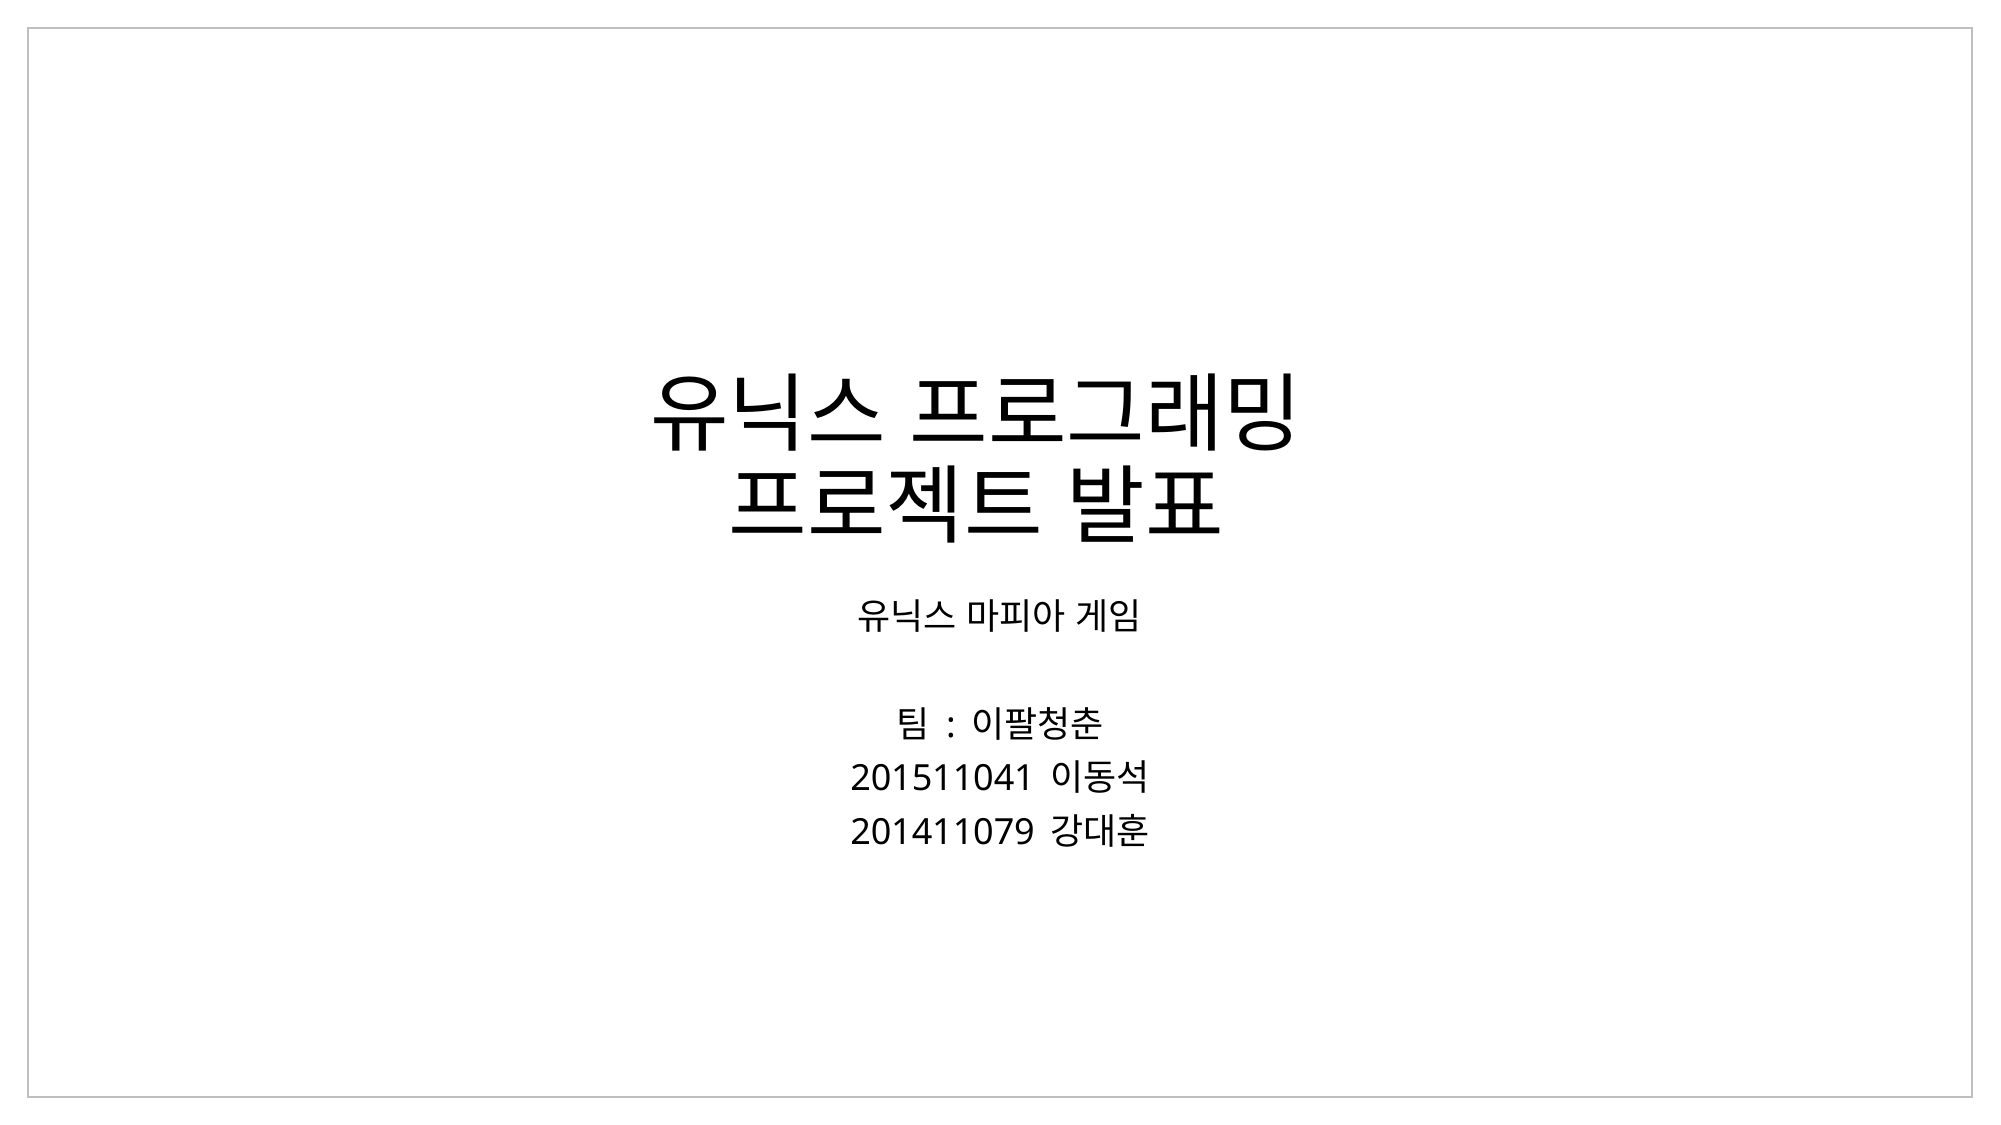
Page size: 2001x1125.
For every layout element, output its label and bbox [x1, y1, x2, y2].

text_box [27, 27, 1973, 1098]
